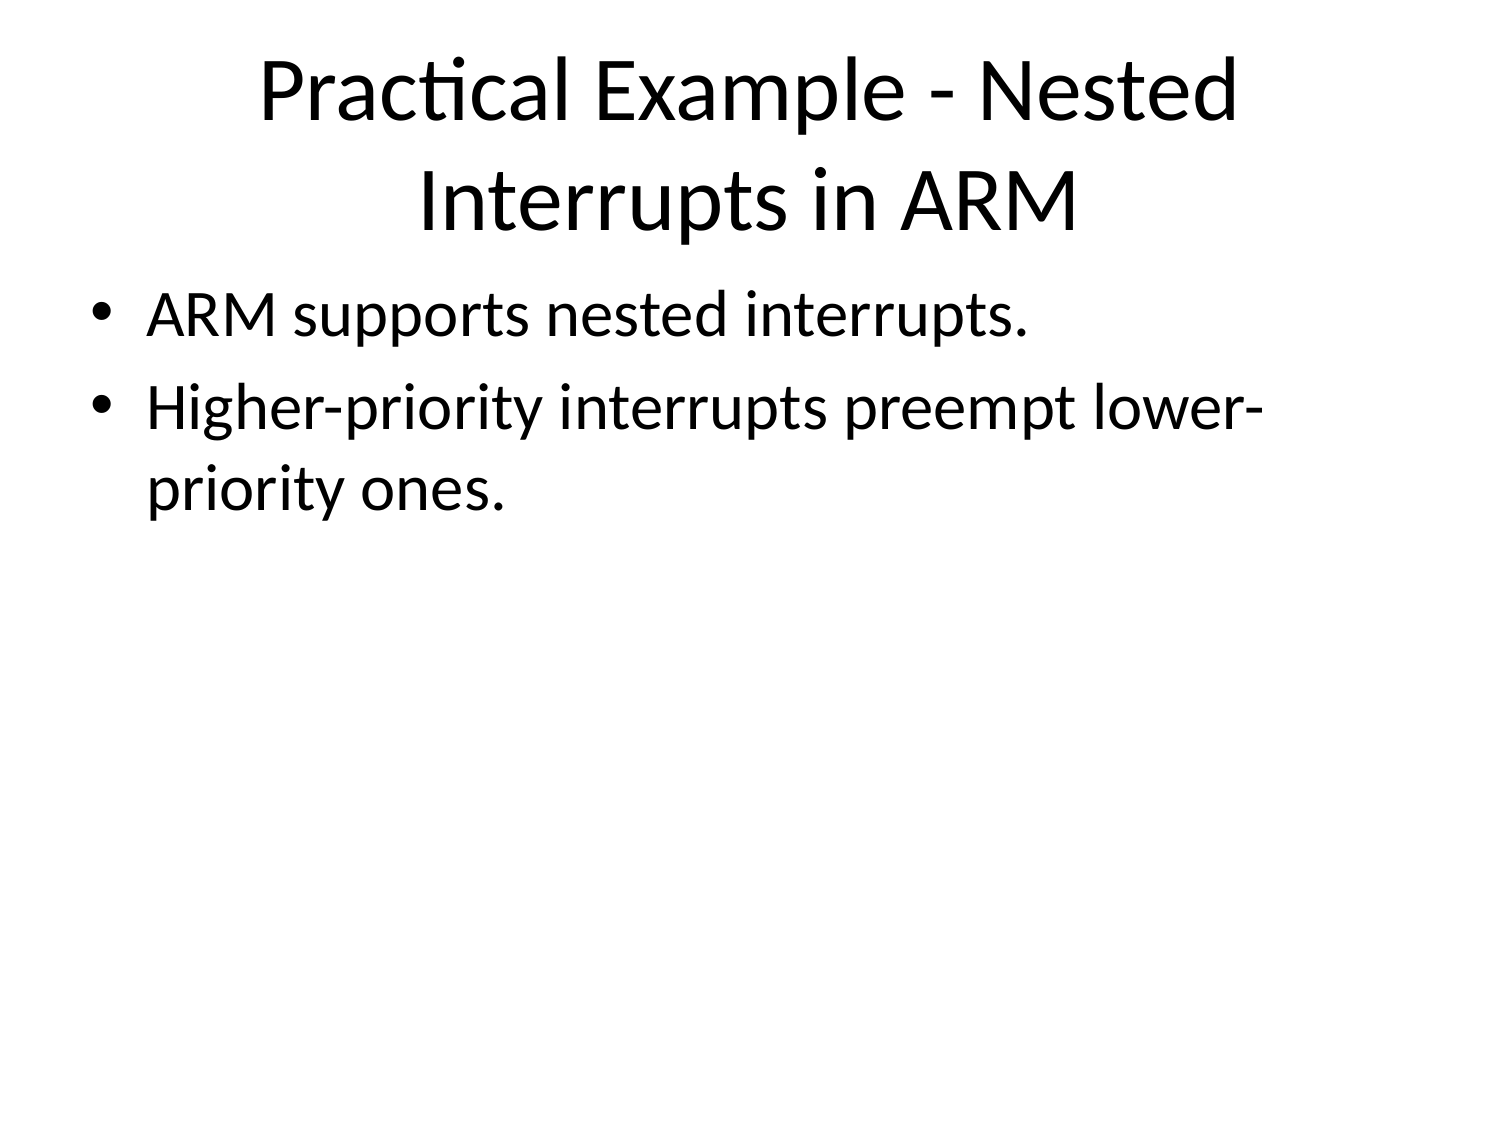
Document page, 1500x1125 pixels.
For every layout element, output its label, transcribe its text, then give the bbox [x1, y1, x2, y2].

list ARM supports nested interrupts. Higher-priority interrupts preempt lower-priority ones. [75, 262, 1425, 1005]
title Practical Example - Nested Interrupts in ARM [75, 45, 1425, 233]
